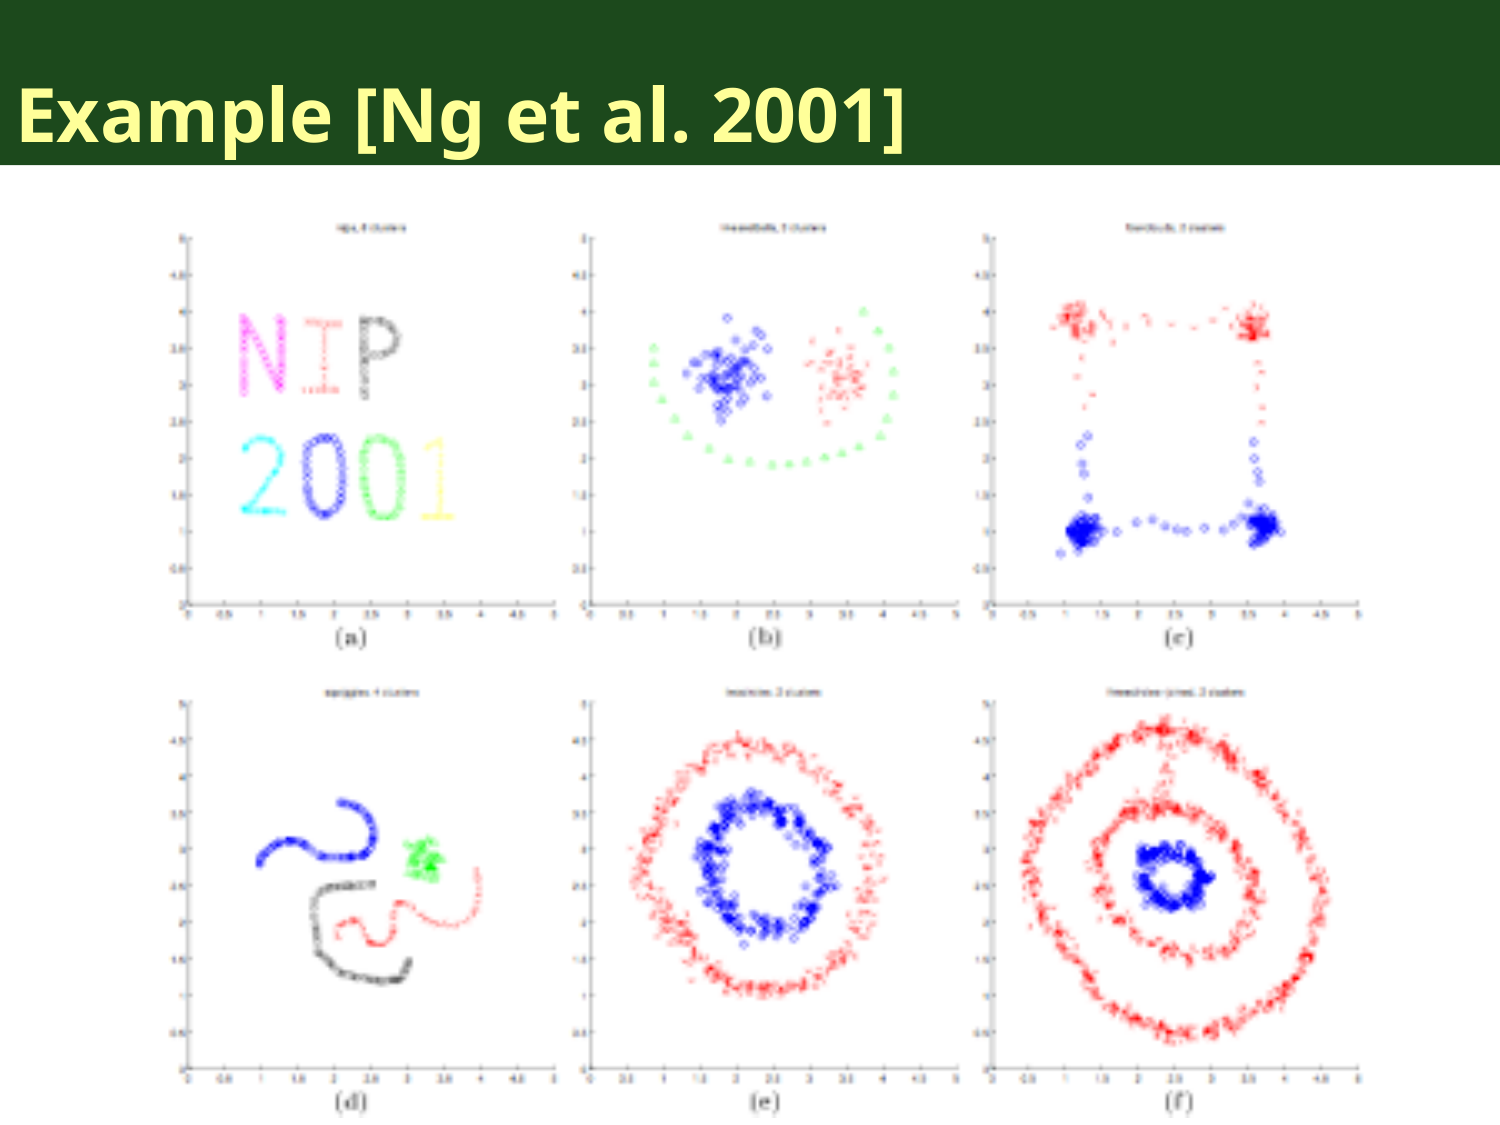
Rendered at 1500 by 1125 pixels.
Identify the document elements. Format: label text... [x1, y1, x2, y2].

picture [147, 178, 1407, 1118]
title Example [Ng et al. 2001] [0, 0, 1500, 166]
